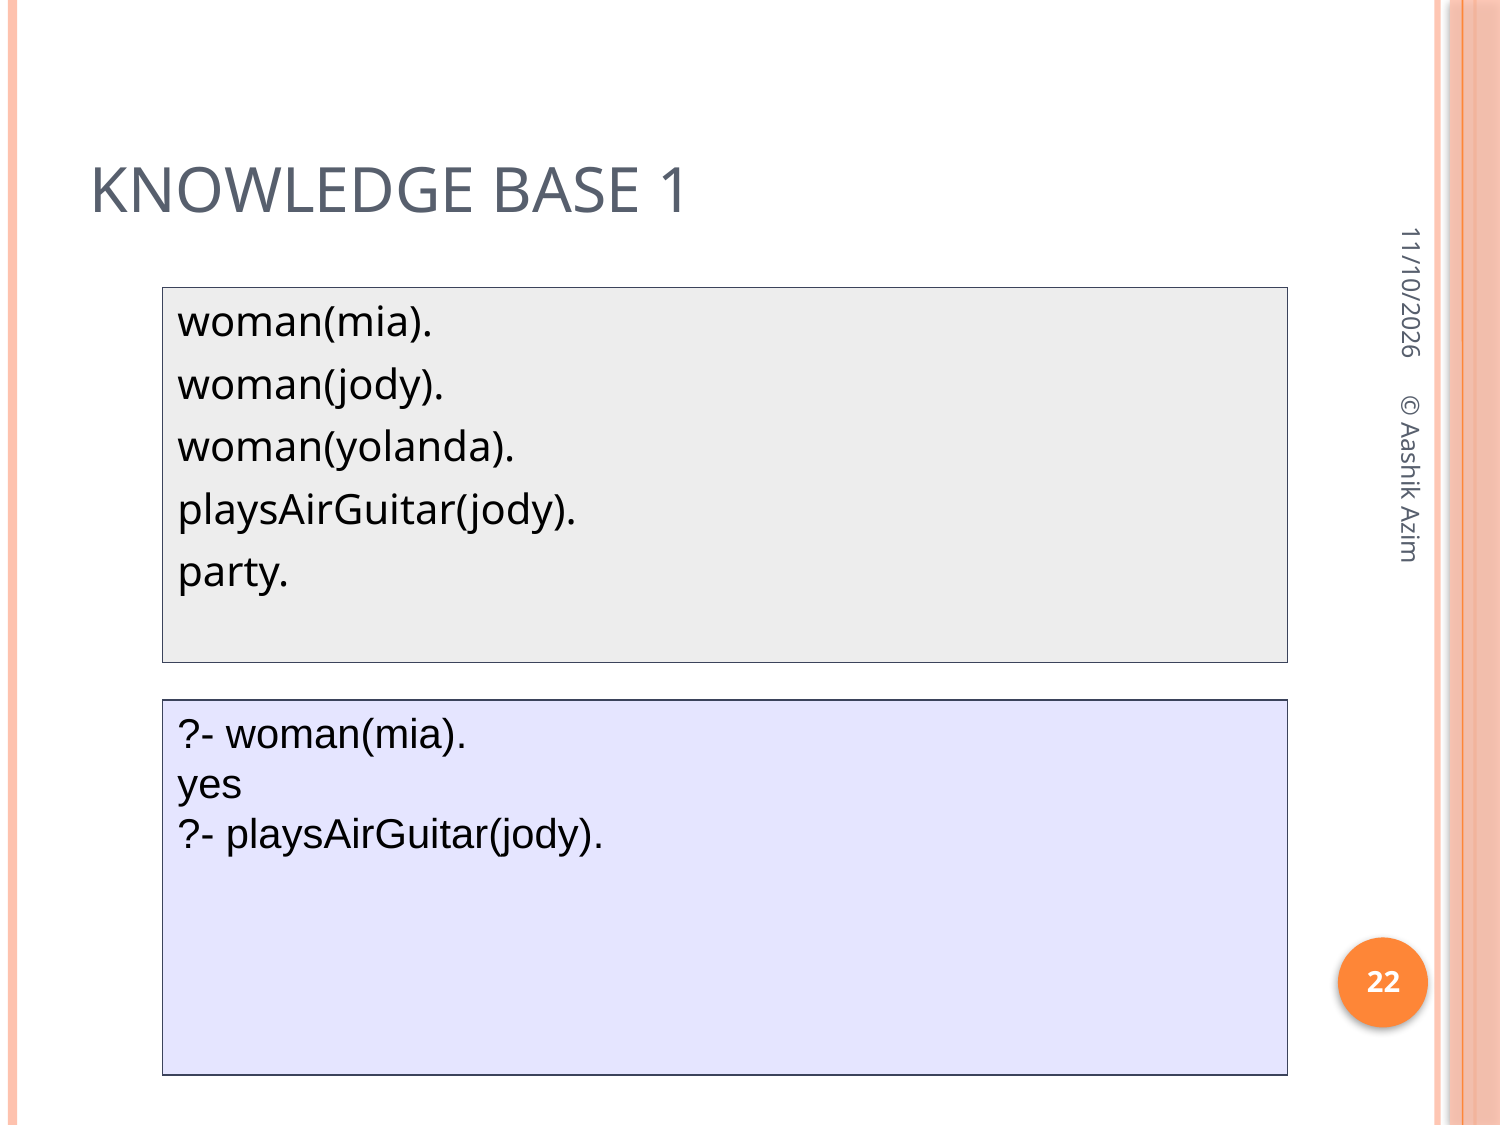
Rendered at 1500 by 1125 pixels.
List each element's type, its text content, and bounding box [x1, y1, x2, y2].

footer © Aashik Azim [1379, 380, 1440, 906]
slide_number 22 [1333, 940, 1434, 1027]
text_box ?- woman(mia). yes ?- playsAirGuitar(jody). [162, 699, 1288, 1075]
list woman(mia). woman(jody). woman(yolanda). playsAirGuitar(jody). party. [162, 287, 1288, 663]
title Knowledge Base 1 [75, 45, 1300, 233]
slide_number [1378, 43, 1442, 374]
